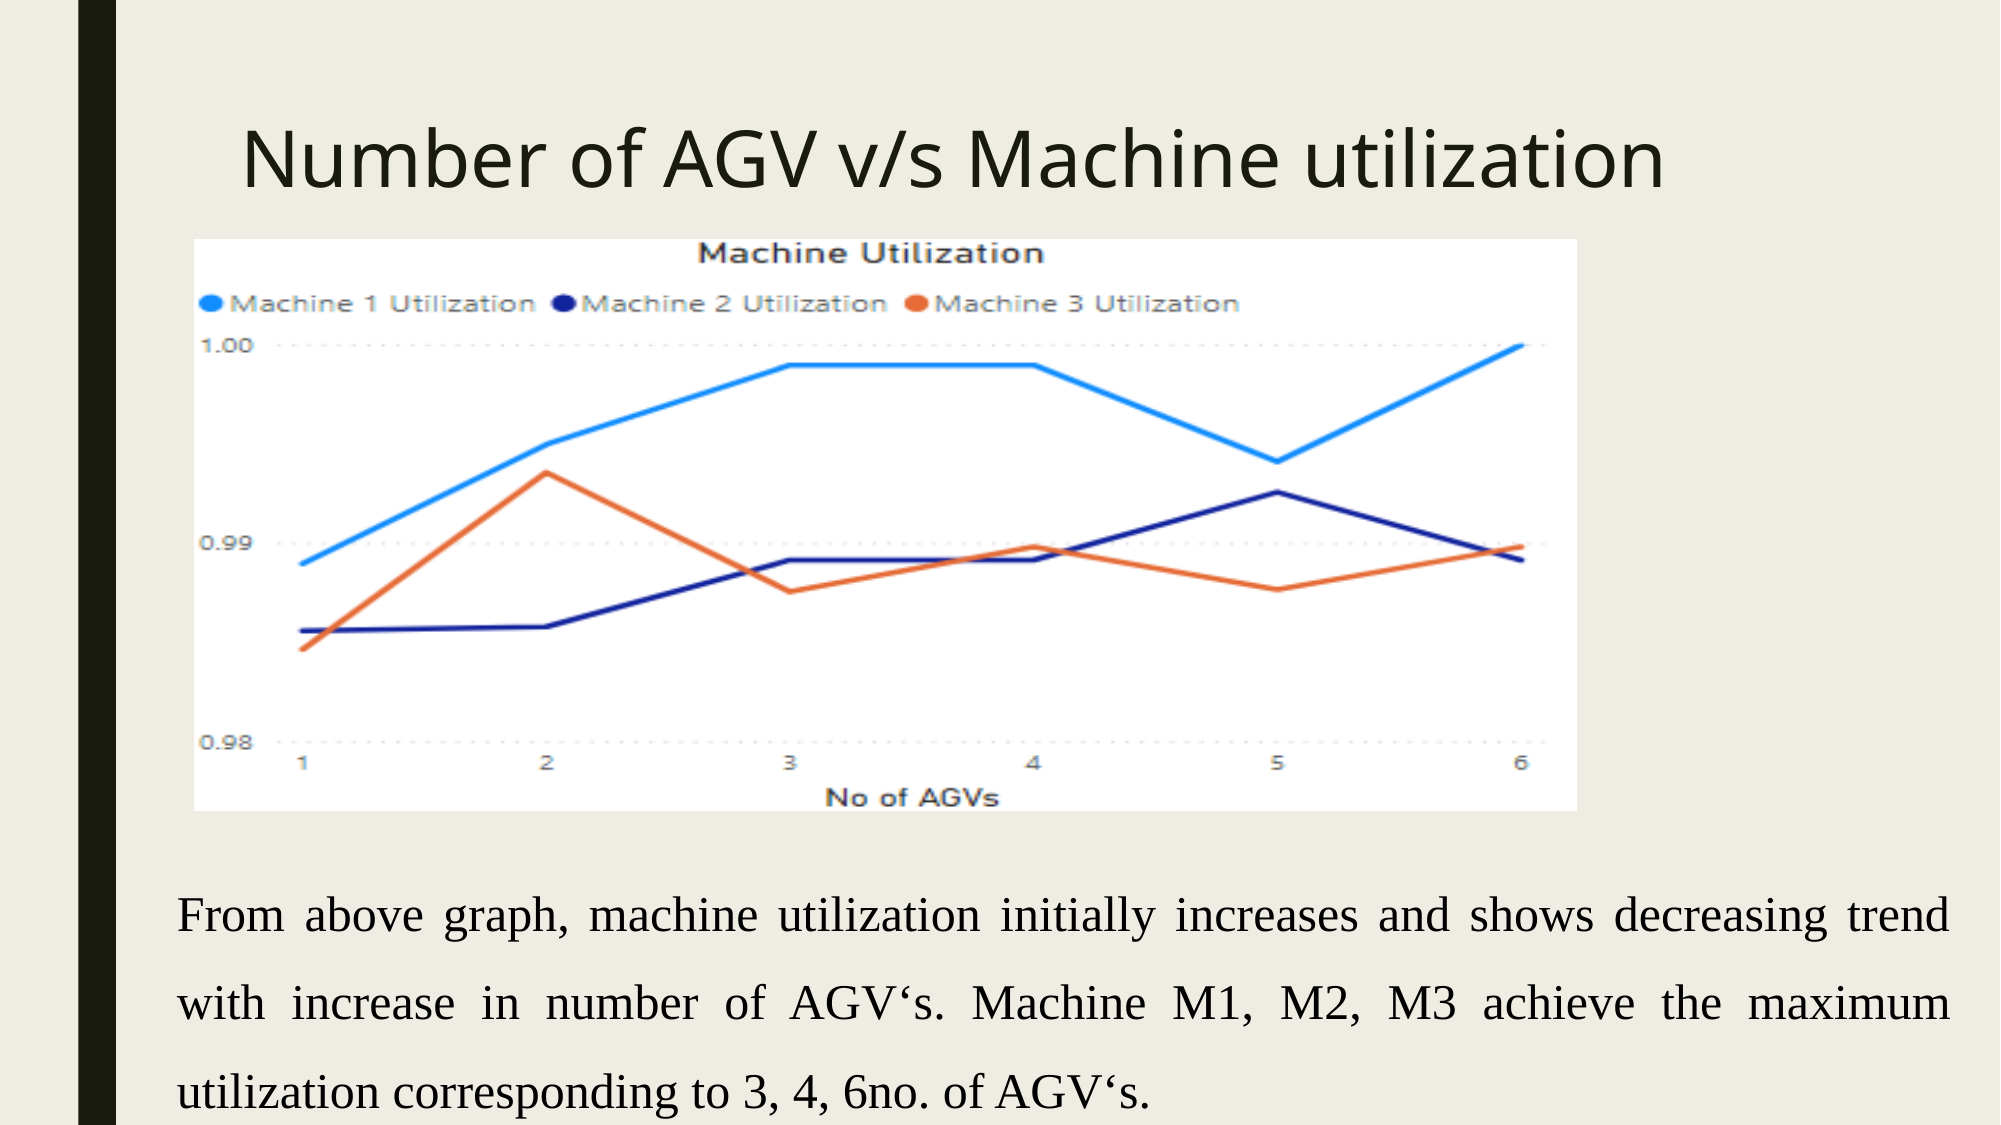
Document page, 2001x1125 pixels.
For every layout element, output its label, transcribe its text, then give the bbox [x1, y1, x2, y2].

title Number of AGV v/s Machine utilization [225, 112, 1695, 331]
text_box From above graph, machine utilization initially increases and shows decreasing trend with increase in number of AGV‘s. Machine M1, M2, M3 achieve the maximum utilization corresponding to 3, 4, 6no. of AGV‘s. [162, 844, 1970, 1125]
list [194, 239, 1577, 811]
